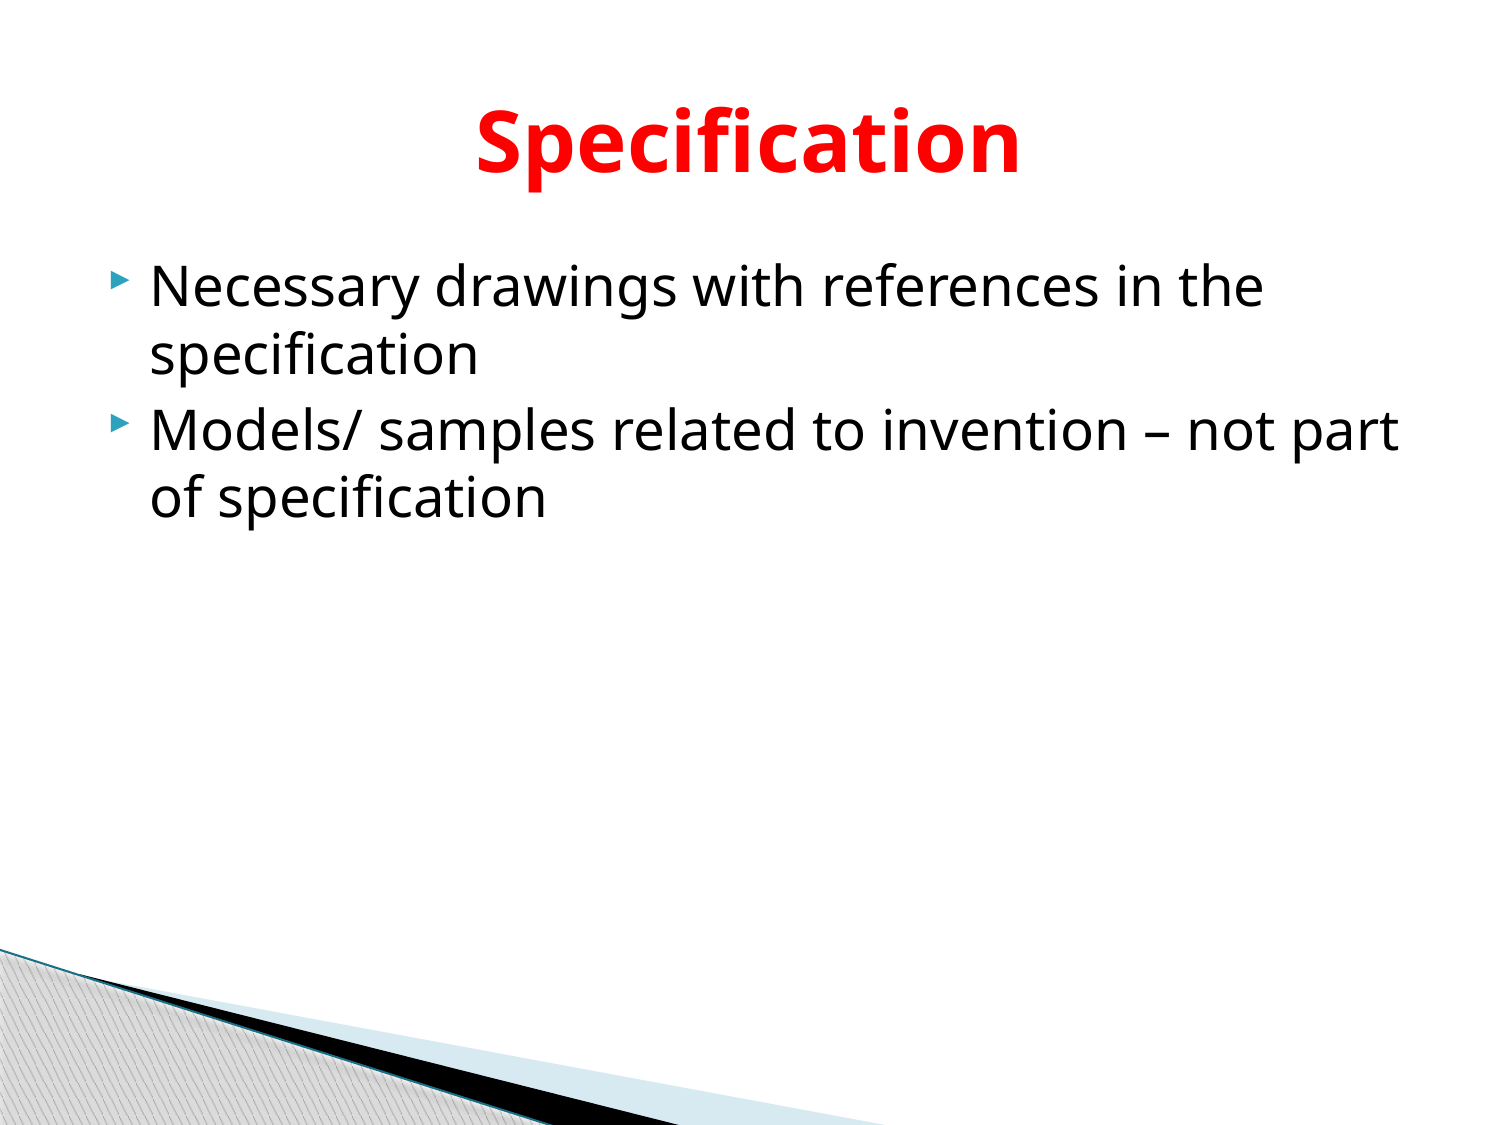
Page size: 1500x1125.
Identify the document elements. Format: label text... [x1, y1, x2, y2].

list Necessary drawings with references in the specification Models/ samples related to invention – not part of specification [75, 243, 1425, 986]
title Specification [75, 45, 1425, 233]
